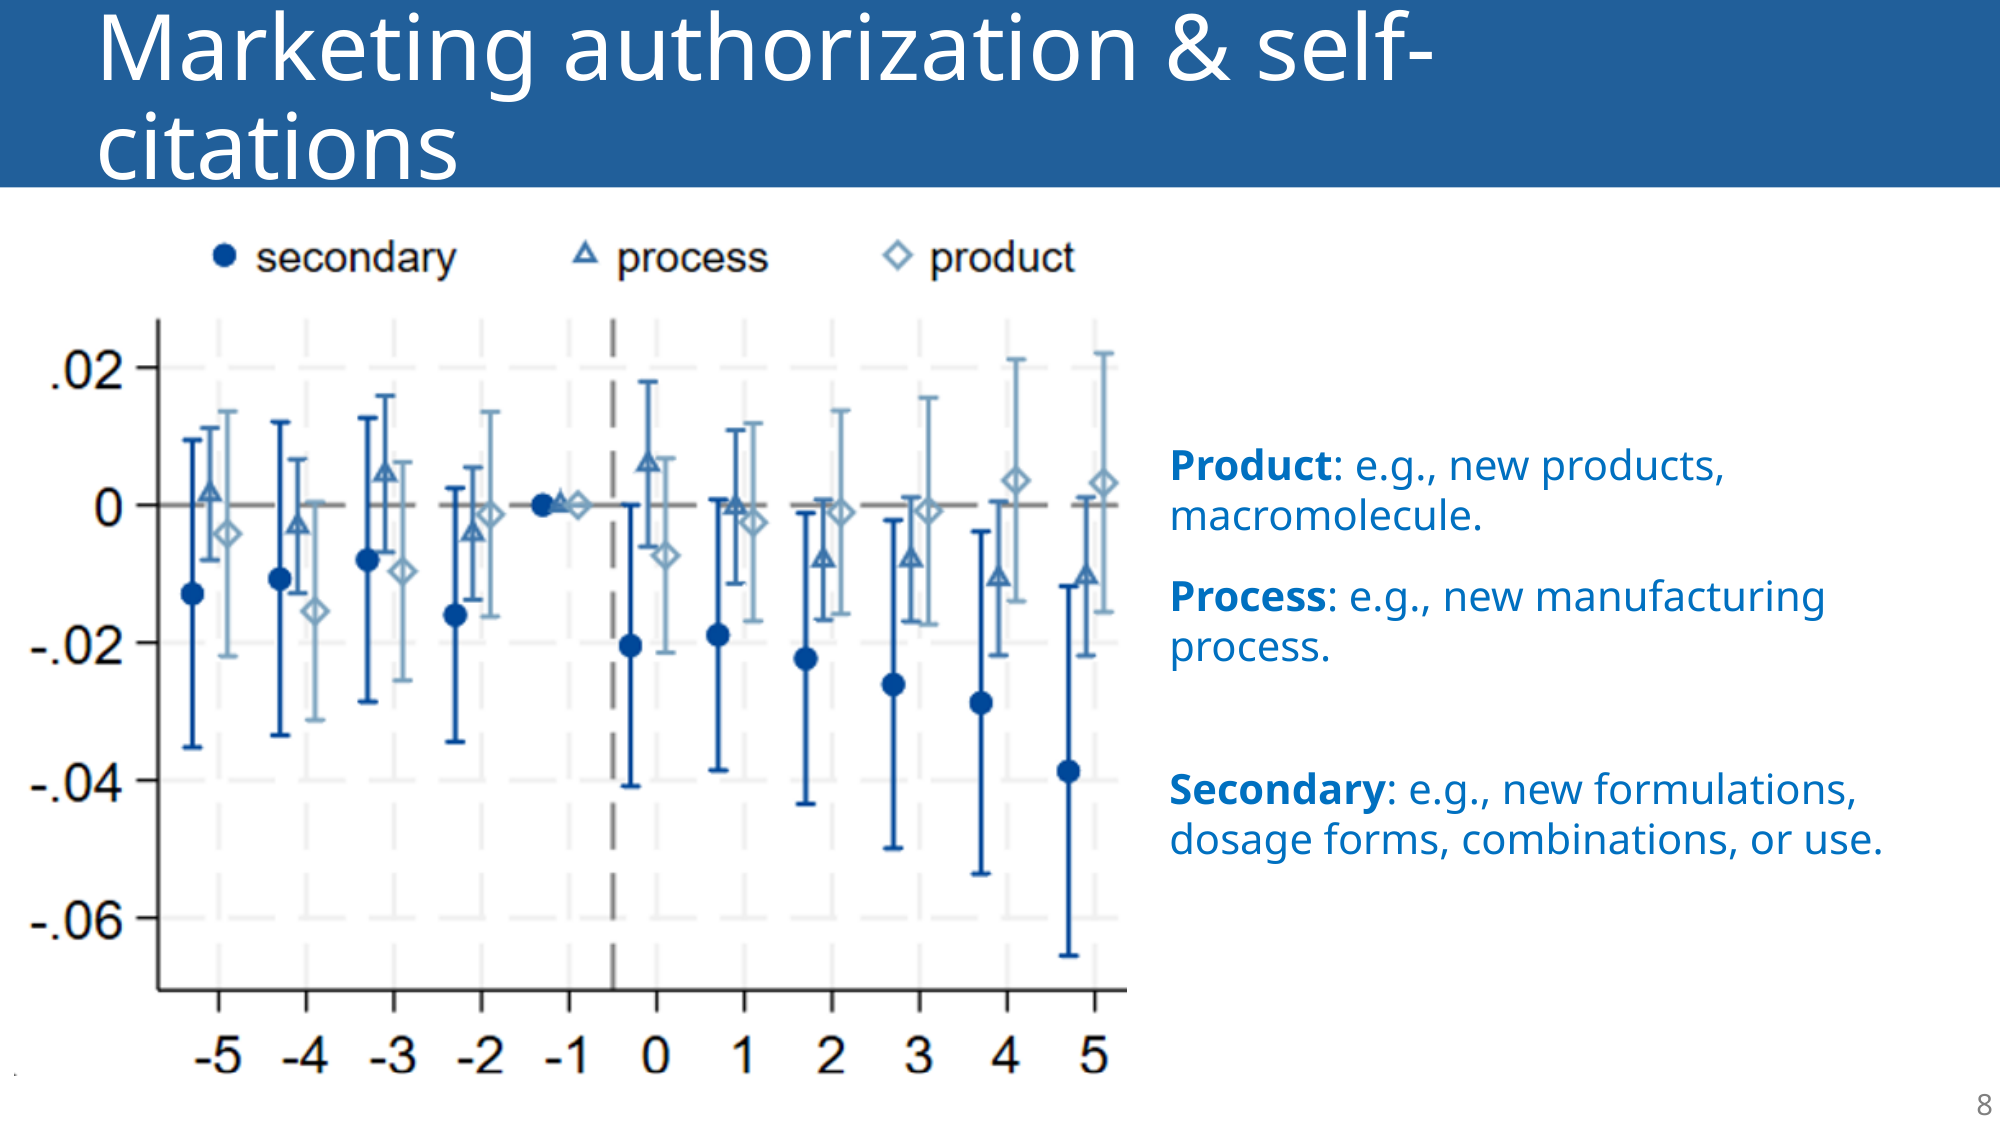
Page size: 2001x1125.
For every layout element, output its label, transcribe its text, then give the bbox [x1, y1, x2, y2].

picture [13, 237, 1128, 1077]
text_box Secondary: e.g., new formulations, dosage forms, combinations, or use. [1154, 755, 1966, 870]
text_box Product: e.g., new products, macromolecule. [1154, 431, 2000, 547]
text_box Process: e.g., new manufacturing process. [1154, 562, 1966, 678]
footer 8 [1889, 1078, 2000, 1125]
title Marketing authorization & self-citations [80, 27, 1806, 174]
